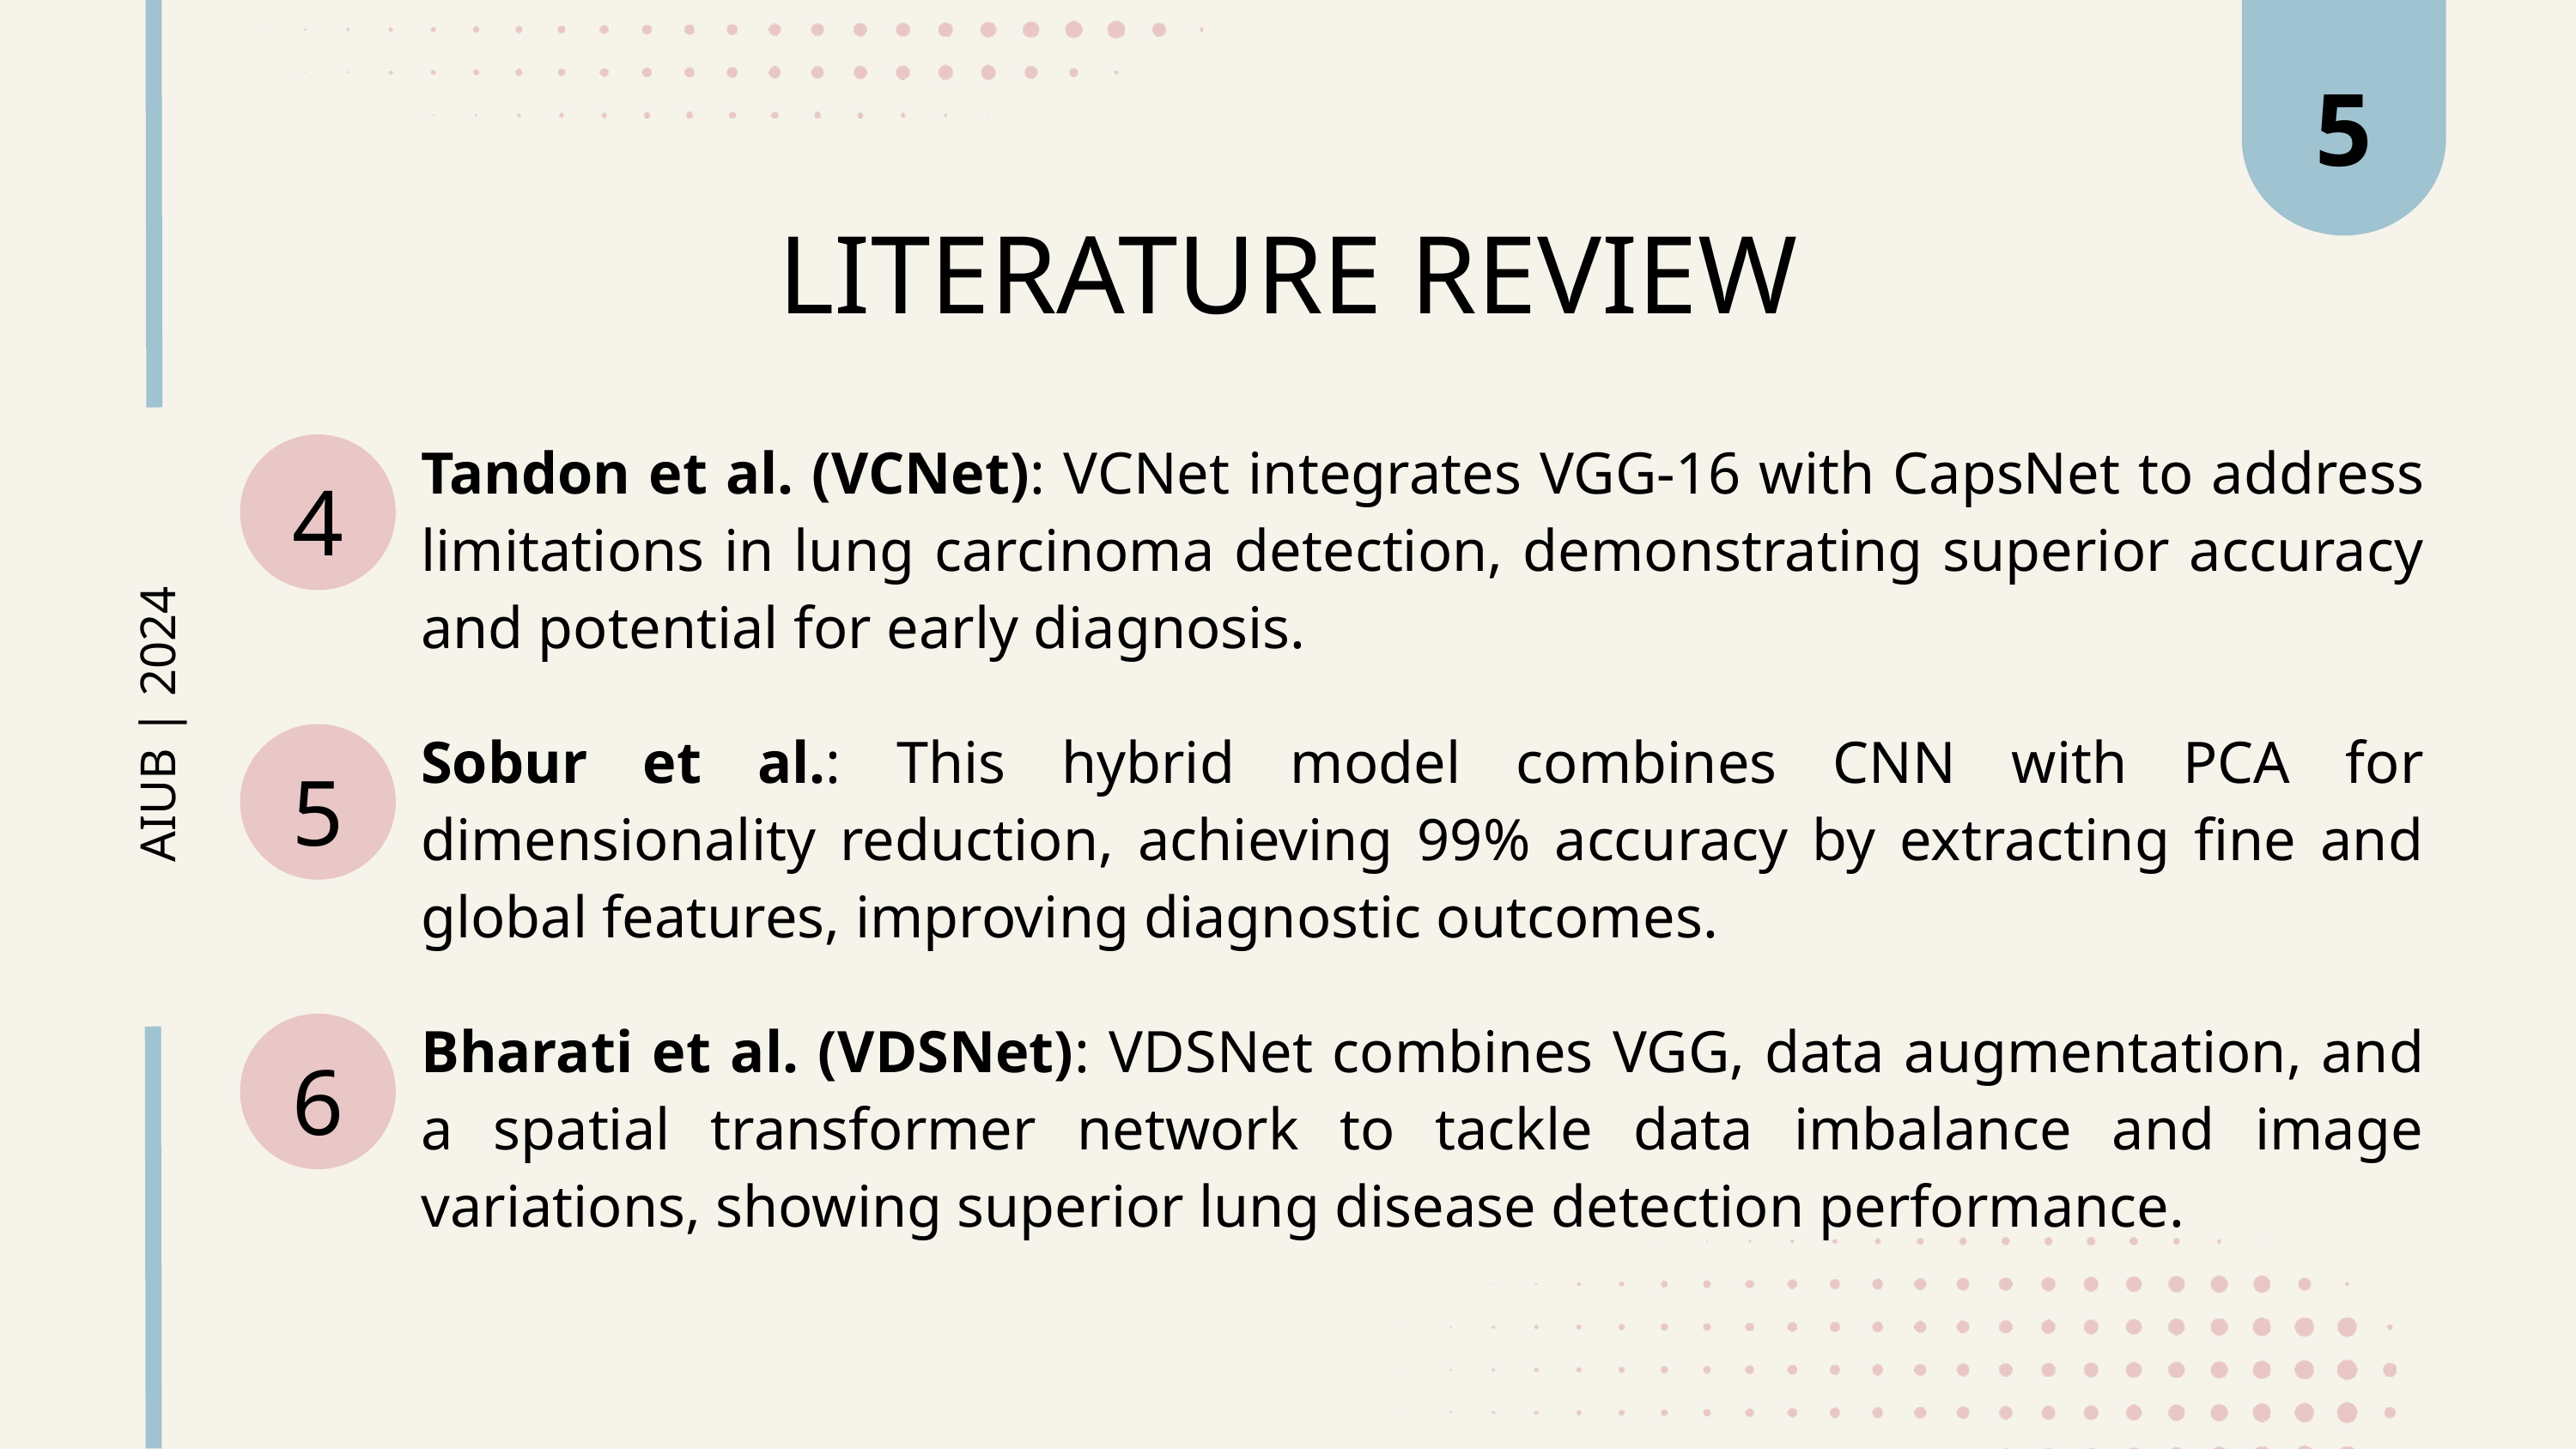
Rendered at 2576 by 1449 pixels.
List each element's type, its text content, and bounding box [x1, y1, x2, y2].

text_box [240, 427, 2427, 1236]
text_box [1365, 1246, 2397, 1449]
text_box LITERATURE REVIEW [227, 122, 2432, 336]
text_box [88, 0, 221, 1449]
text_box [222, 0, 1251, 118]
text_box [2233, 0, 2455, 236]
